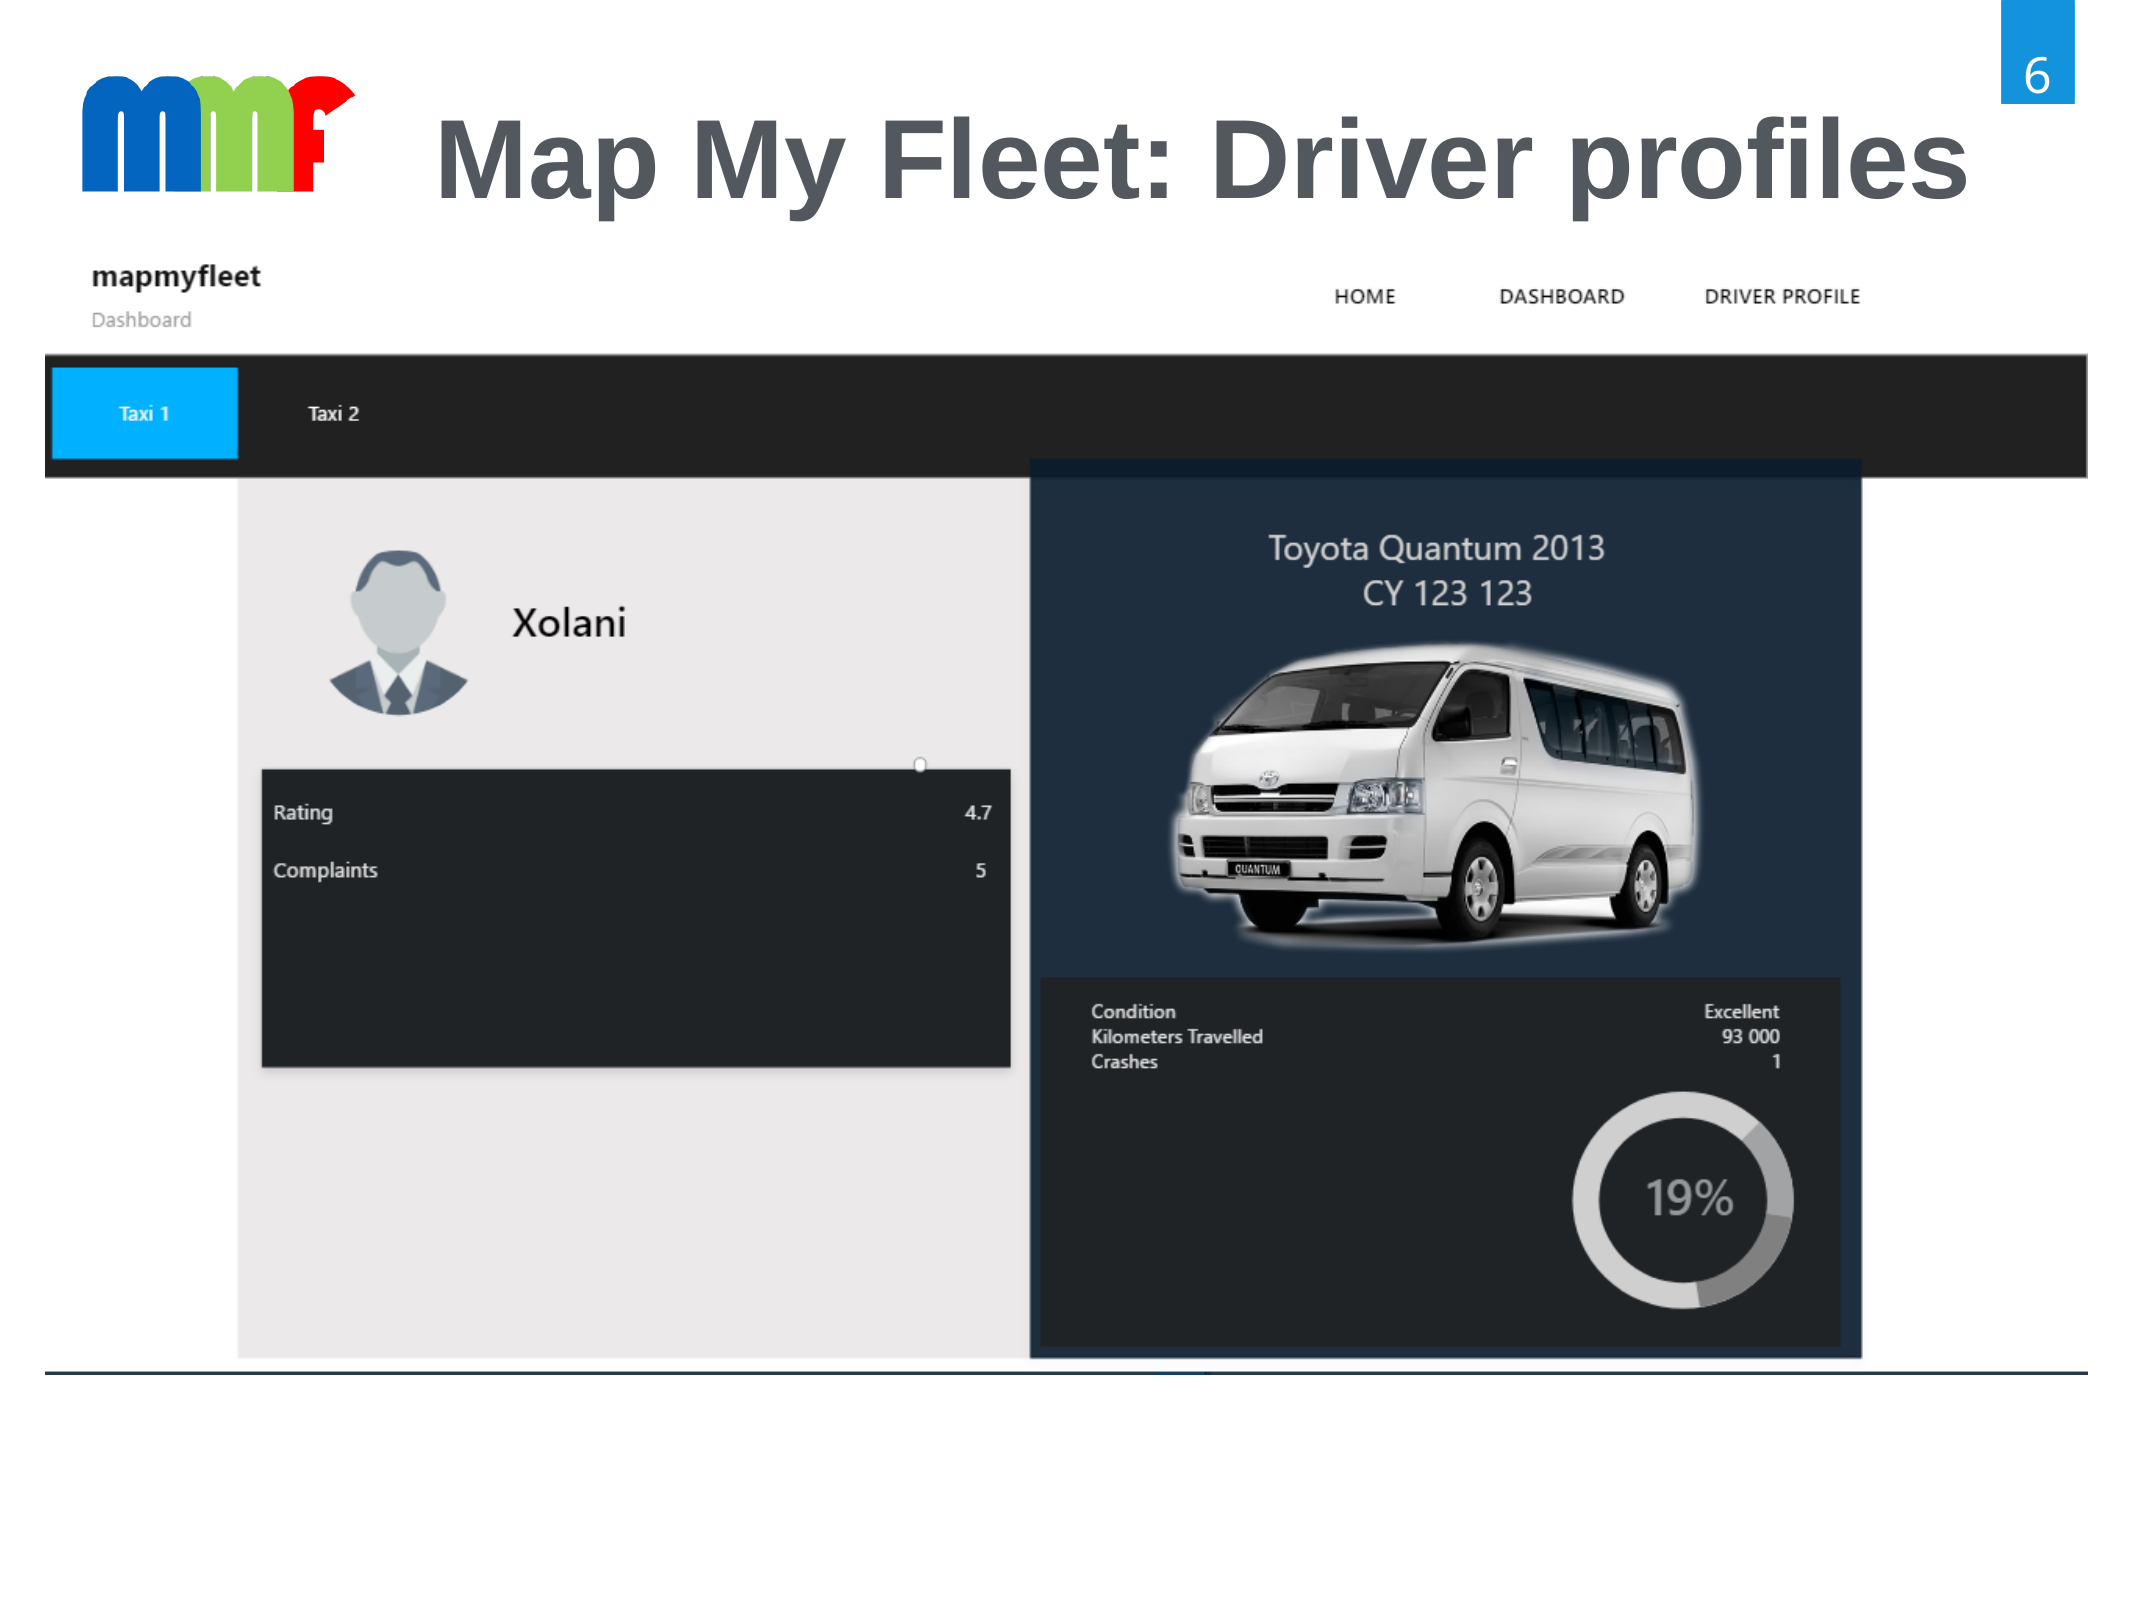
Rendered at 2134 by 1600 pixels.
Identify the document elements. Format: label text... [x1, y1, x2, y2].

picture [0, 0, 2088, 1376]
slide_number 6 [2014, 43, 2063, 103]
text_box Map My Fleet: Driver profiles [413, 94, 2005, 213]
